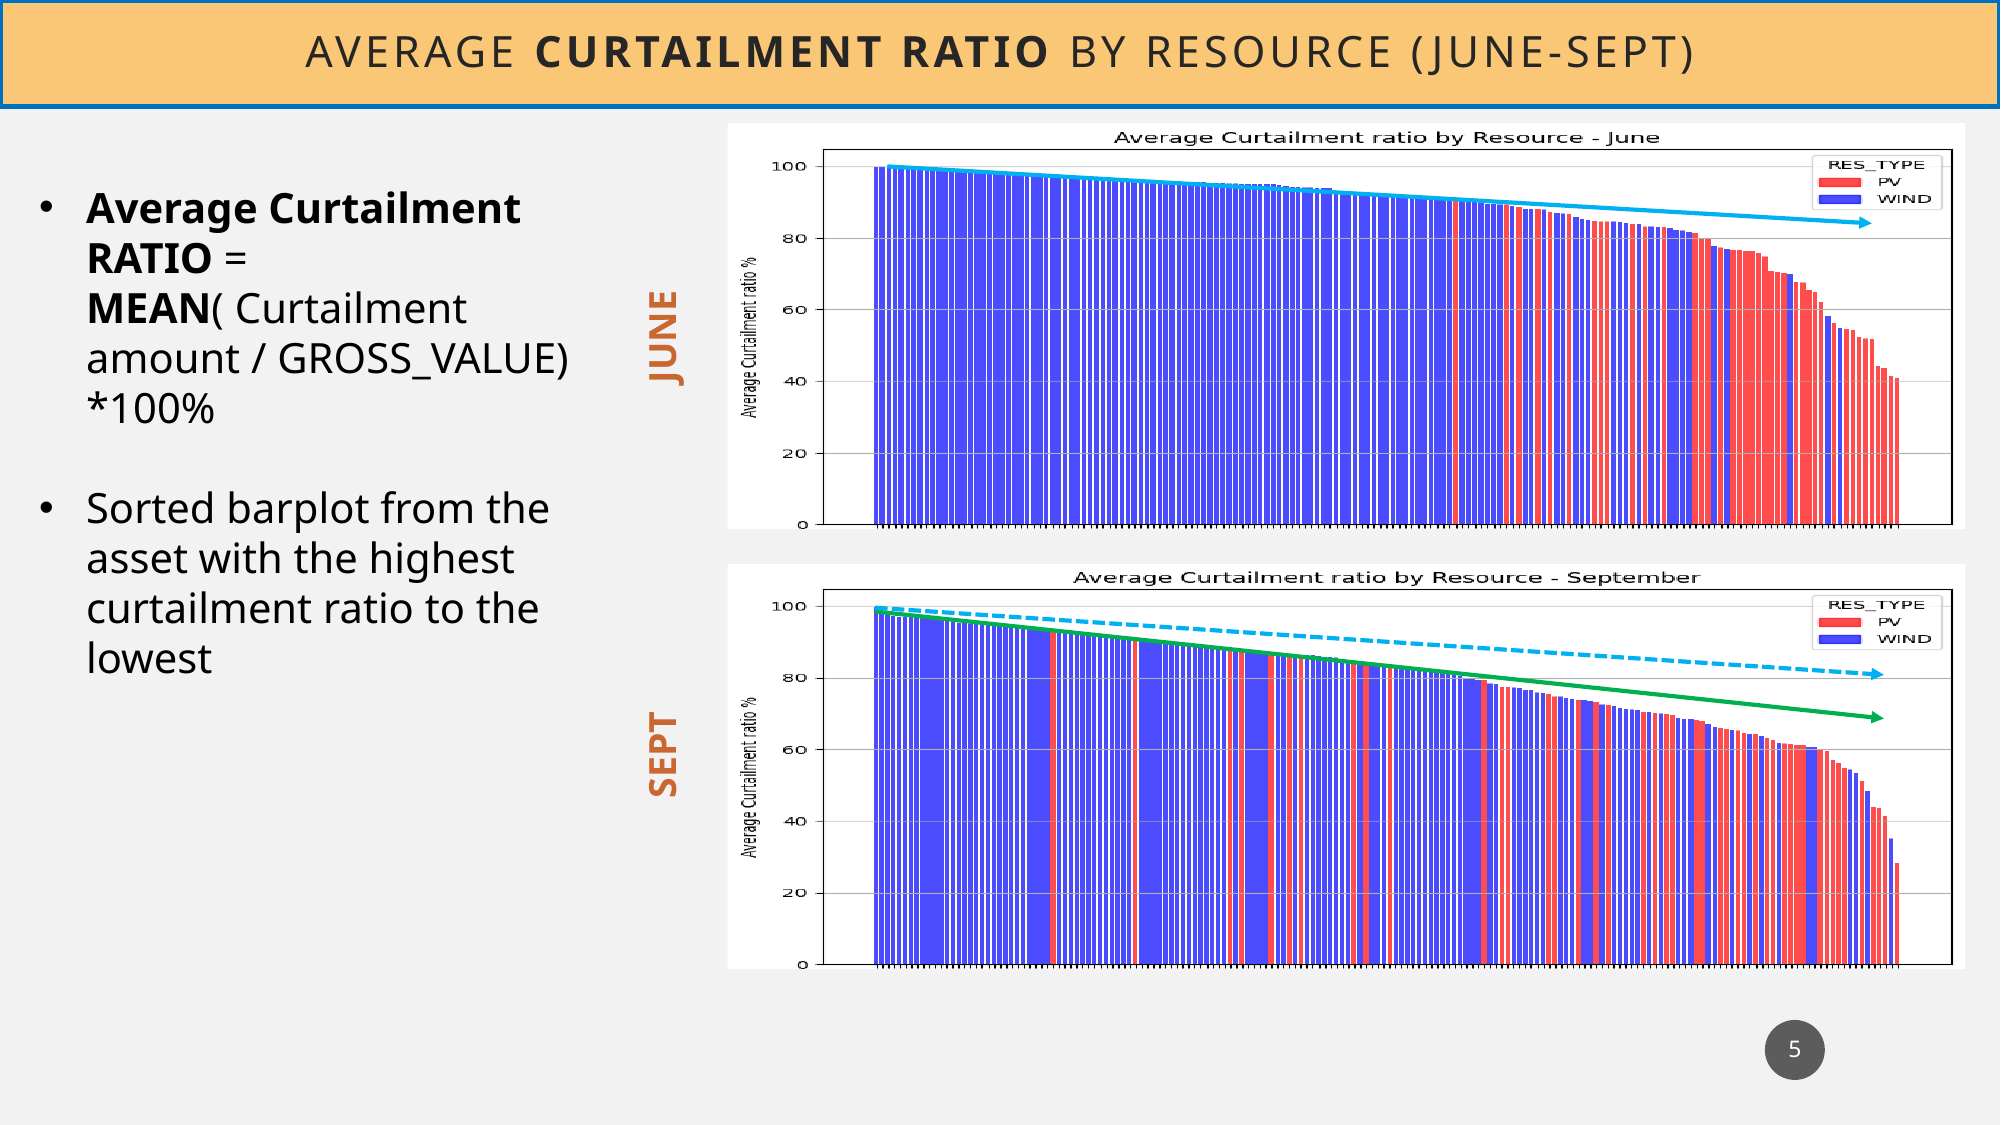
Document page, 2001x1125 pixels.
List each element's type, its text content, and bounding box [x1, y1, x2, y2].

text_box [887, 166, 1872, 224]
slide_number 5 [1764, 1019, 1825, 1080]
text_box Average Curtailment RATIO = MEAN( Curtailment amount / GROSS_VALUE) *100% Sorted barplot from the asset with the highest curtailment ratio to the lowest [24, 174, 596, 690]
title Average Curtailment ratio by Resource (JUNE-SEPT) [0, 0, 2000, 109]
text_box JUNE [631, 253, 691, 398]
picture [727, 563, 1965, 969]
picture [727, 123, 1965, 529]
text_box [874, 607, 1884, 675]
text_box SEPT [631, 669, 691, 814]
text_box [874, 675, 1884, 719]
